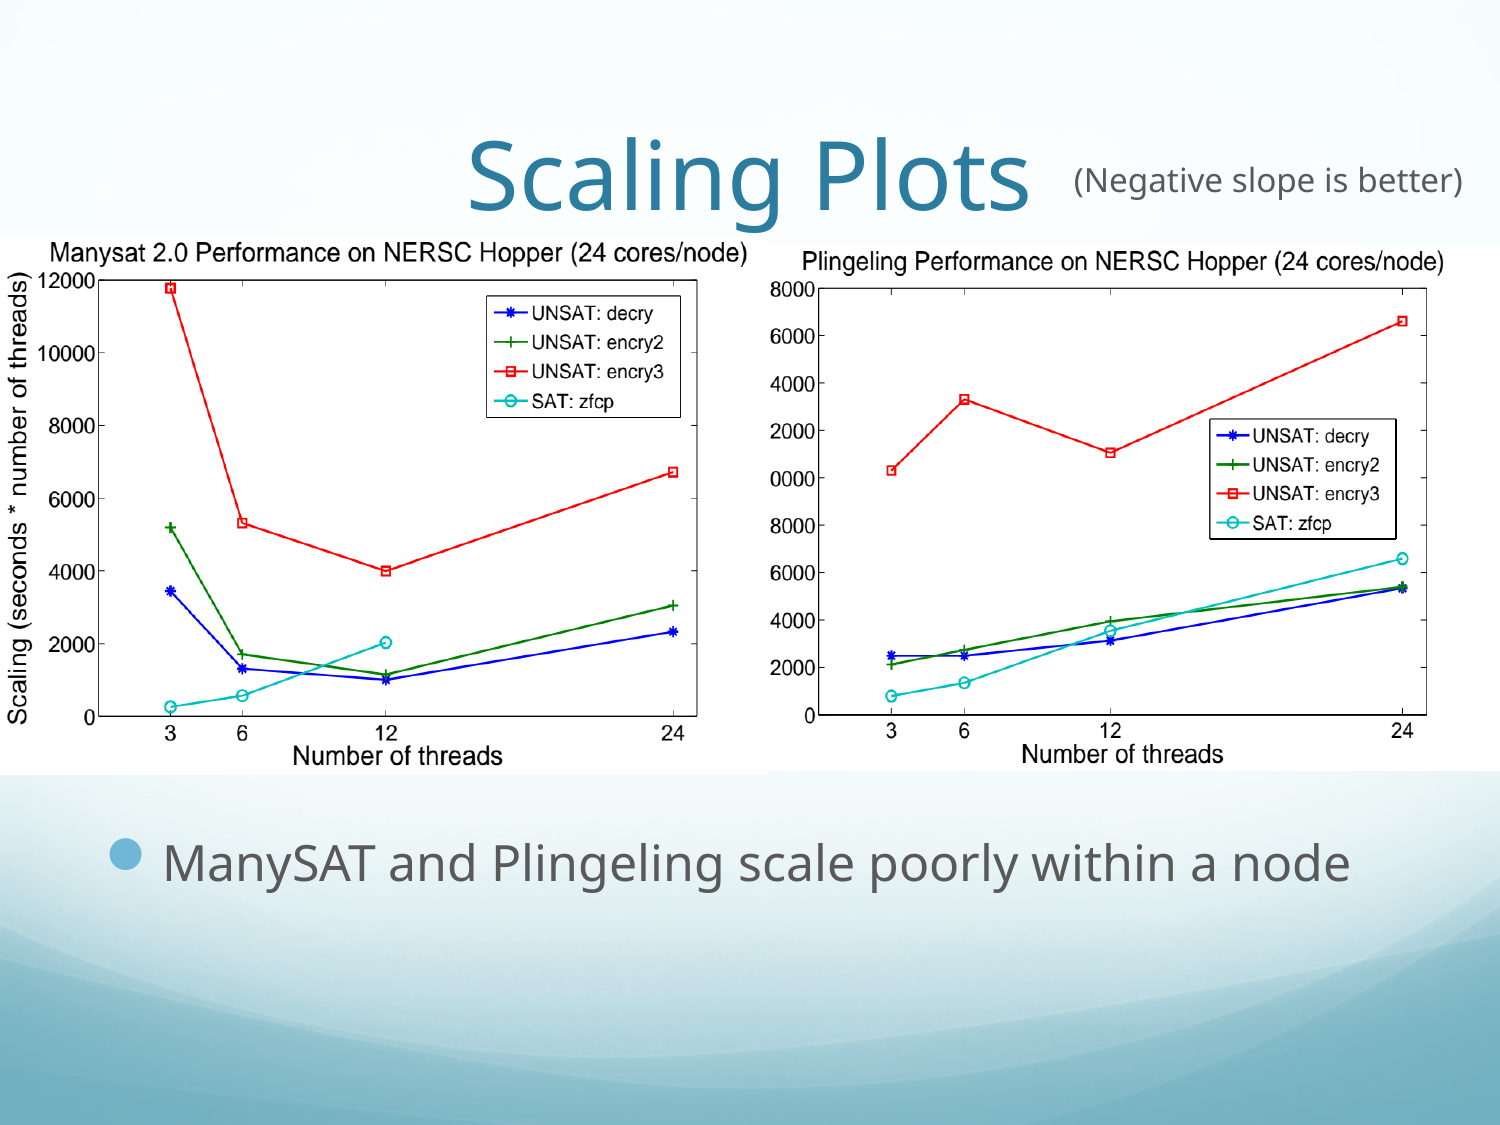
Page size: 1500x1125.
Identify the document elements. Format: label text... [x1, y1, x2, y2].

list ManySAT and Plingeling scale poorly within a node [90, 823, 1410, 1064]
picture [0, 236, 1500, 775]
title Scaling Plots [90, 17, 1410, 237]
text_box (Negative slope is better) [1059, 151, 1500, 207]
